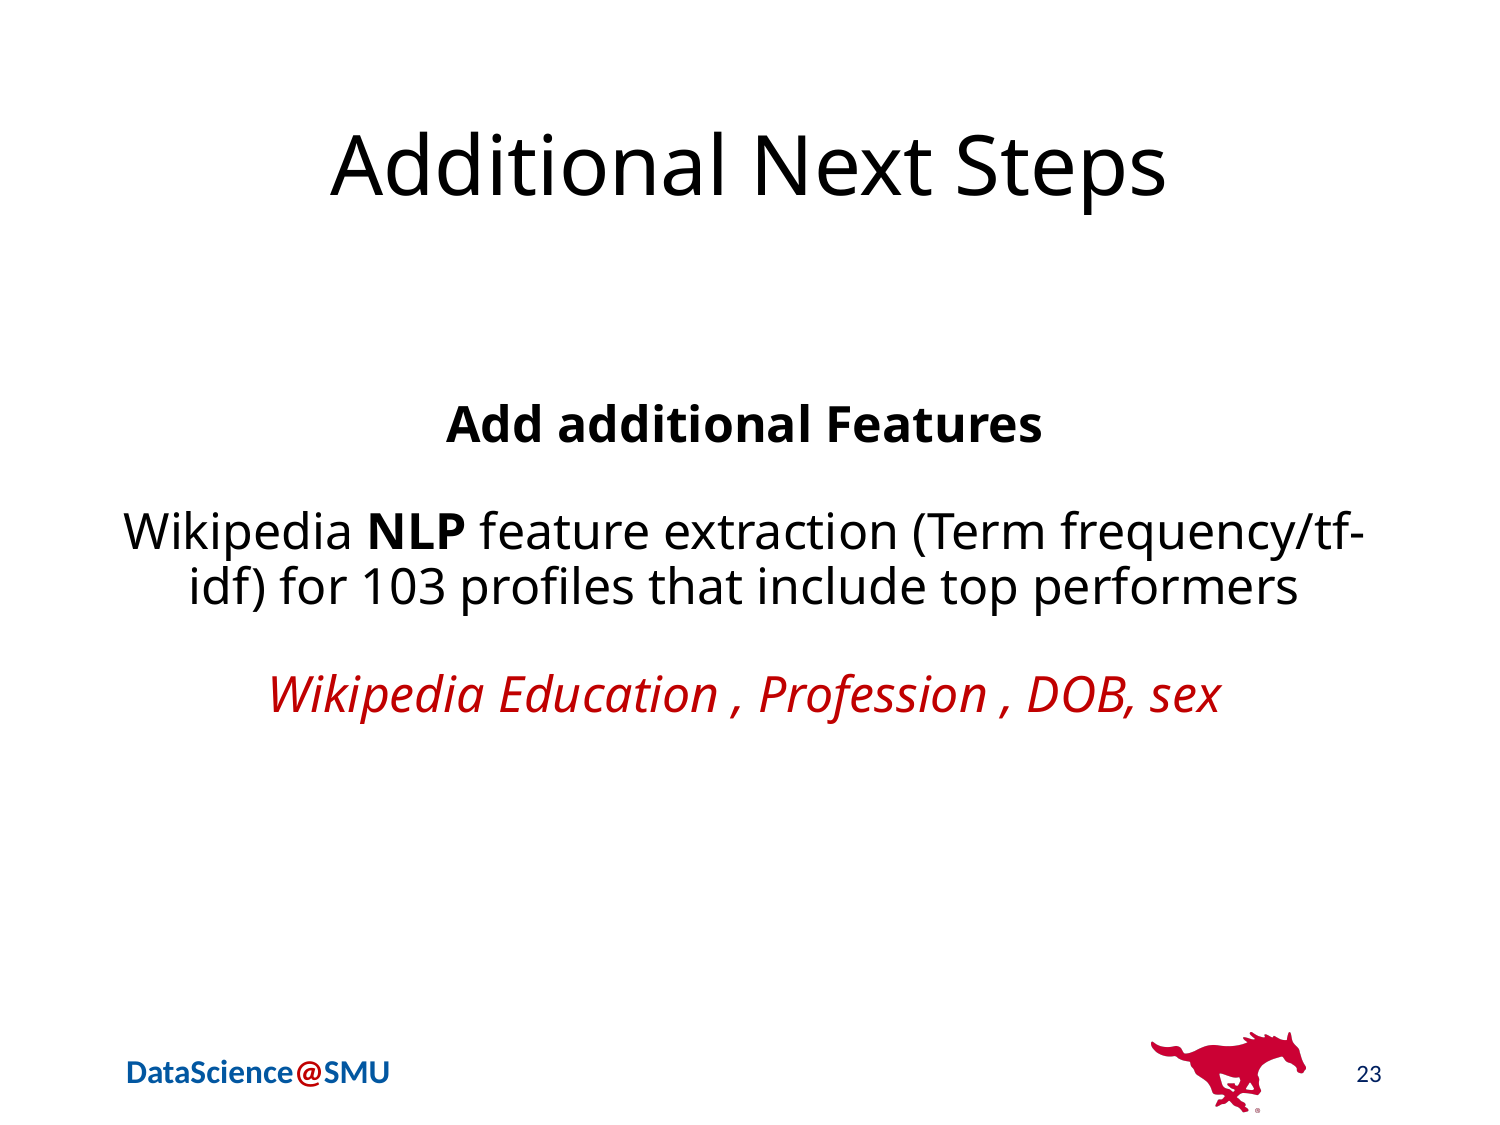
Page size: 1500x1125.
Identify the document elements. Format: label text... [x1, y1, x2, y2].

slide_number 23 [1059, 1042, 1397, 1103]
picture [1151, 1032, 1306, 1042]
title Additional Next Steps [103, 59, 1397, 278]
picture [1151, 1103, 1306, 1113]
list Add additional Features Wikipedia NLP feature extraction (Term frequency/tf-idf) for 103 profiles that include top performers Wikipedia Education , Profession , DOB, sex [32, 277, 1383, 992]
